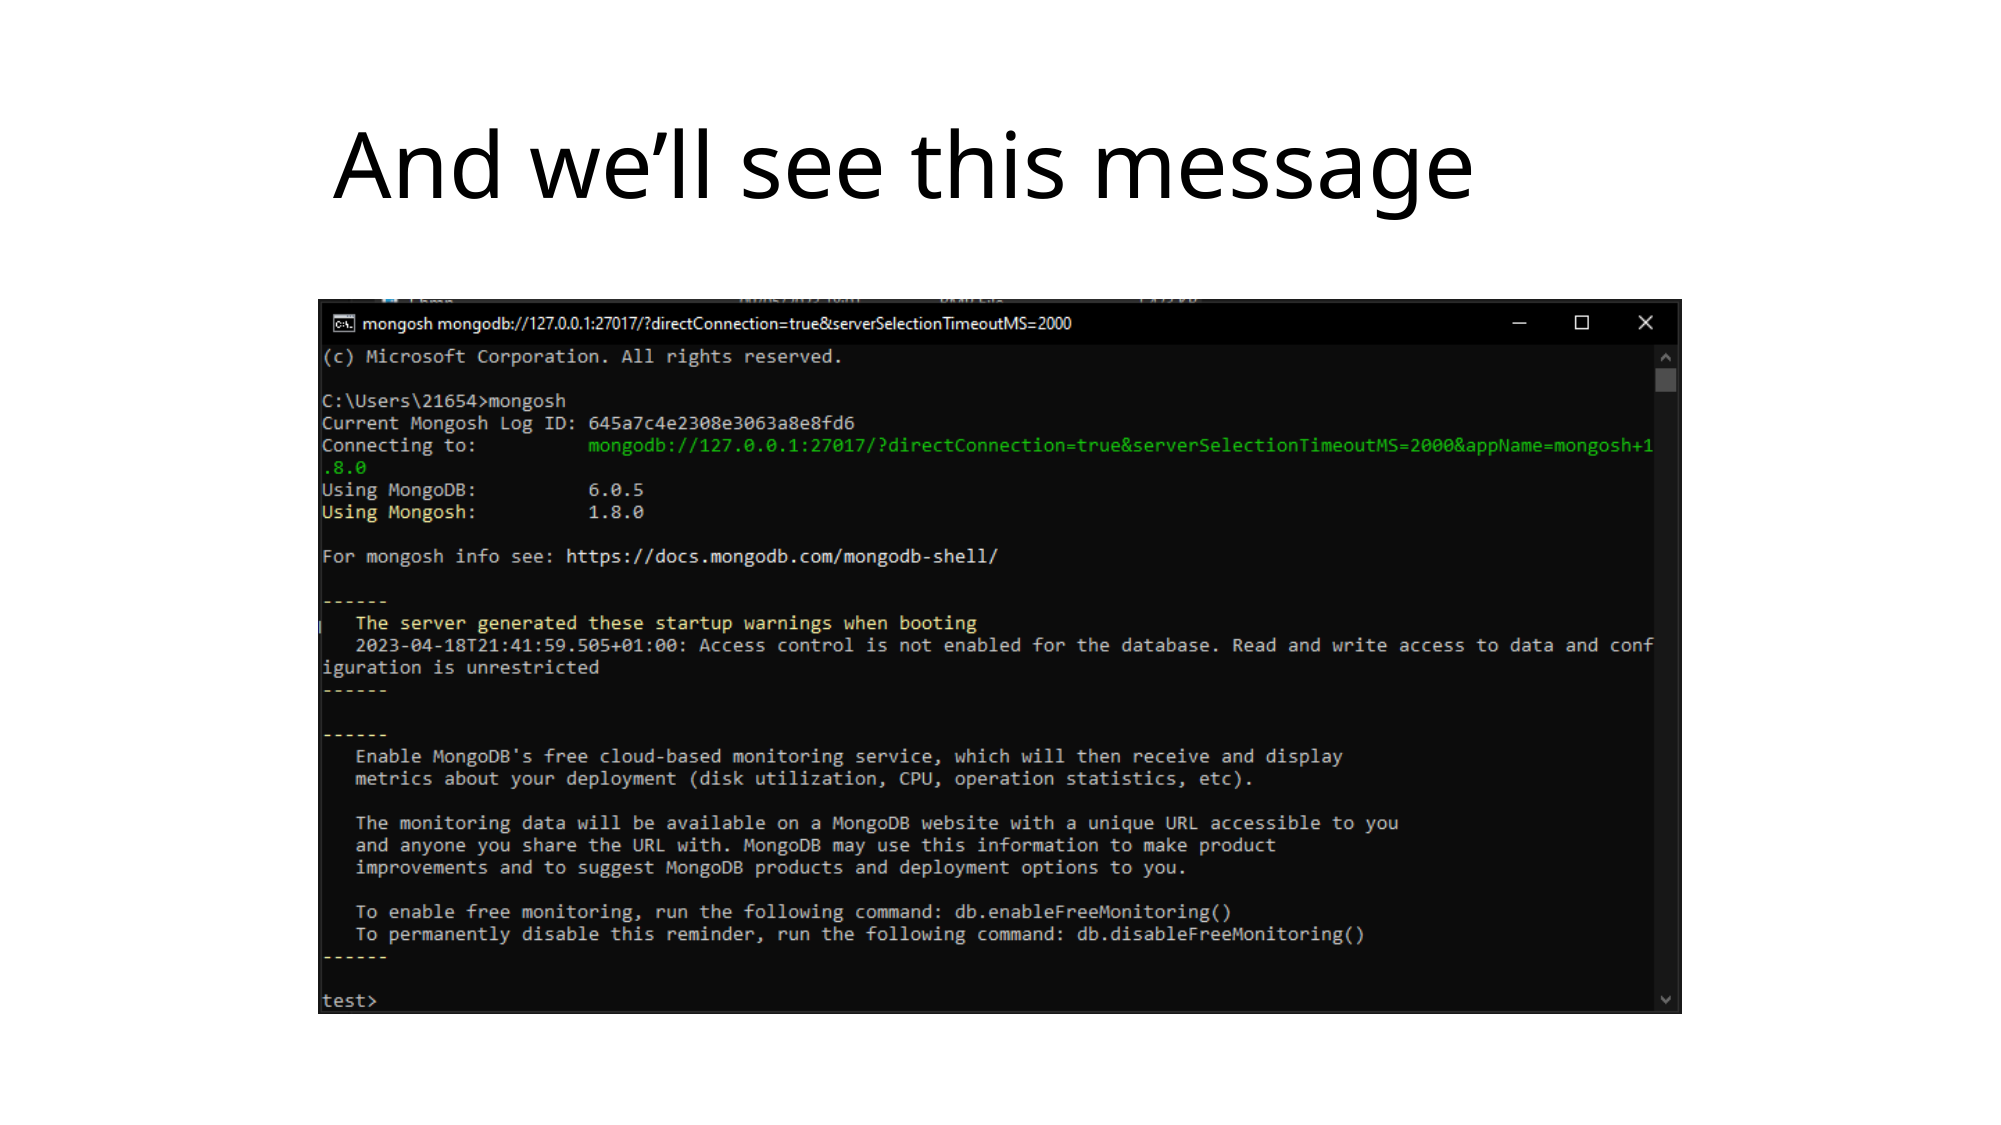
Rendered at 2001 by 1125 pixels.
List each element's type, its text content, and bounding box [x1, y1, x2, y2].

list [318, 299, 1682, 1014]
title And we’ll see this message [318, 59, 1863, 278]
